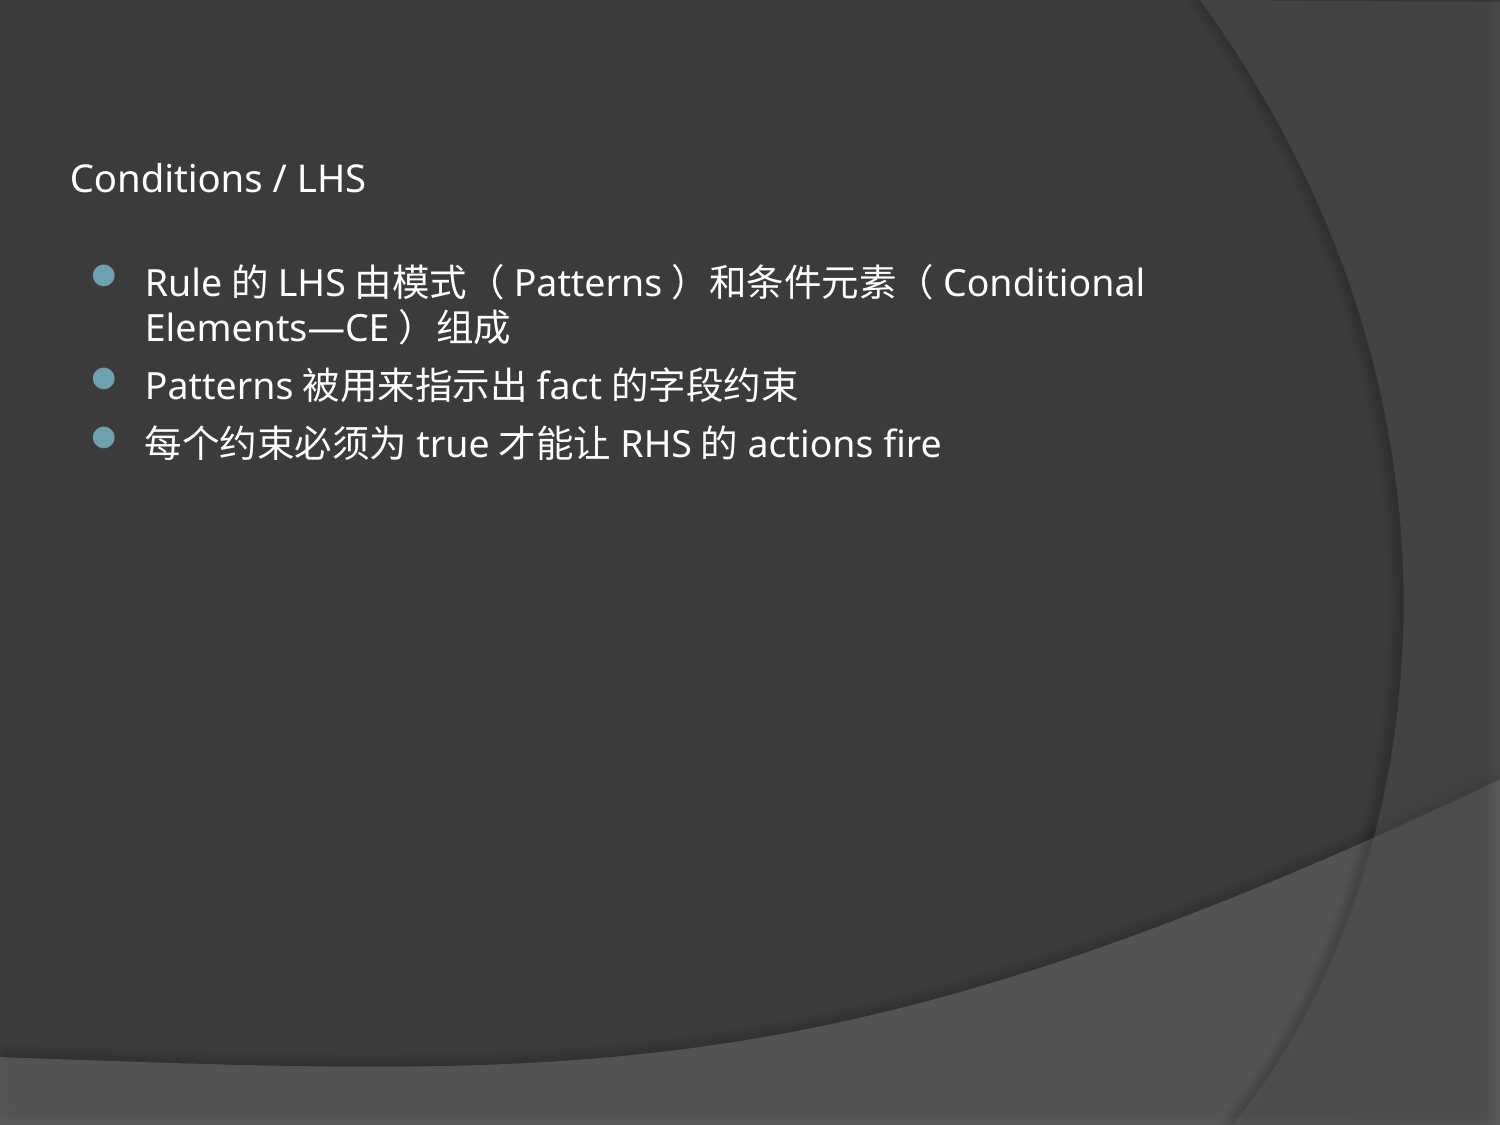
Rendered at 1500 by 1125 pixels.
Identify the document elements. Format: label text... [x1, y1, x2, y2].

title Conditions / LHS [62, 146, 1087, 209]
text_box Rule的LHS由模式（Patterns）和条件元素（Conditional Elements—CE）组成 Patterns被用来指示出fact的字段约束 每个约束必须为true才能让RHS的actions fire [75, 251, 1300, 473]
